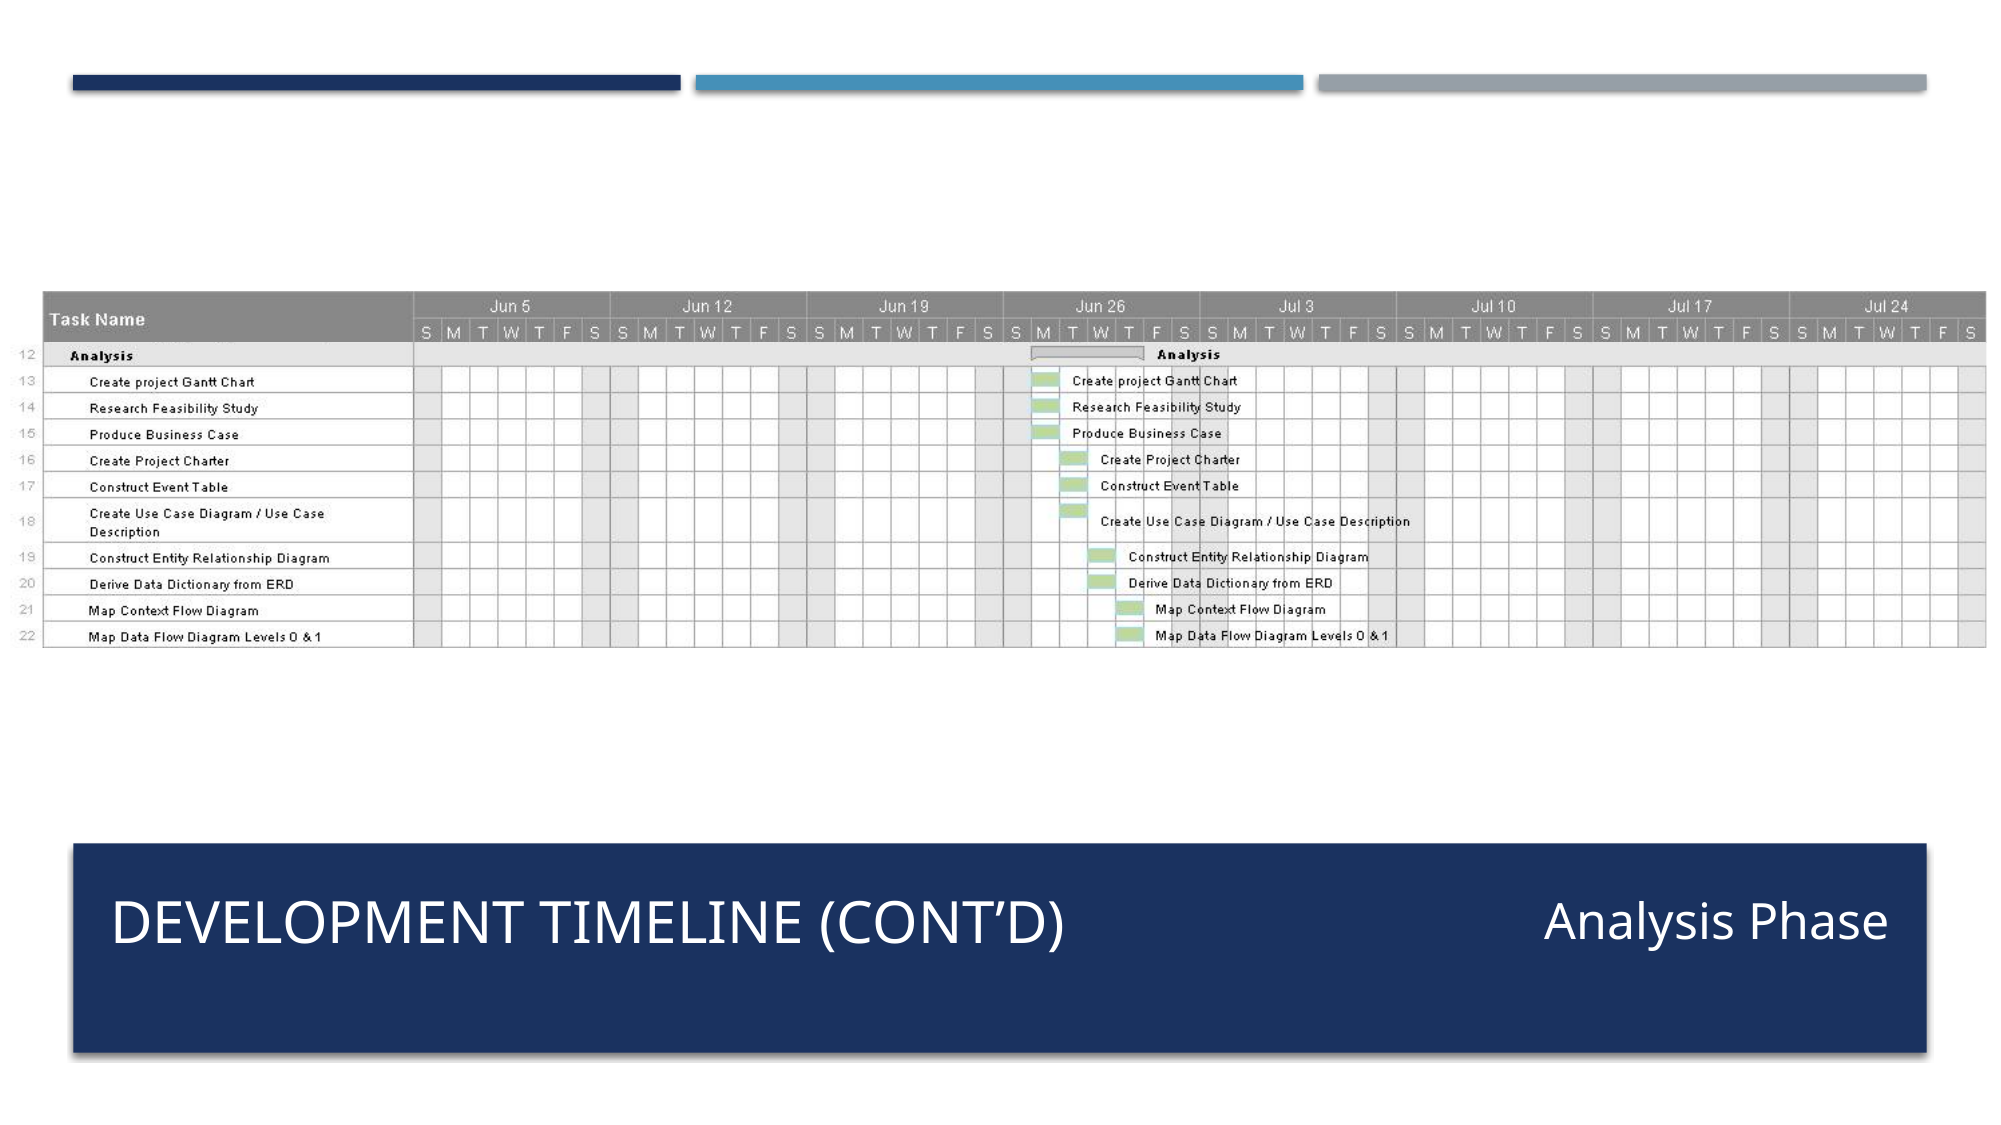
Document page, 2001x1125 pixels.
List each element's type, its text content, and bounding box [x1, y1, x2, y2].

picture [0, 342, 1987, 648]
title DEVELOPMENT TIMELINE (CONt’d) [95, 863, 941, 977]
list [0, 290, 1987, 340]
list Analysis Phase [941, 863, 1905, 977]
